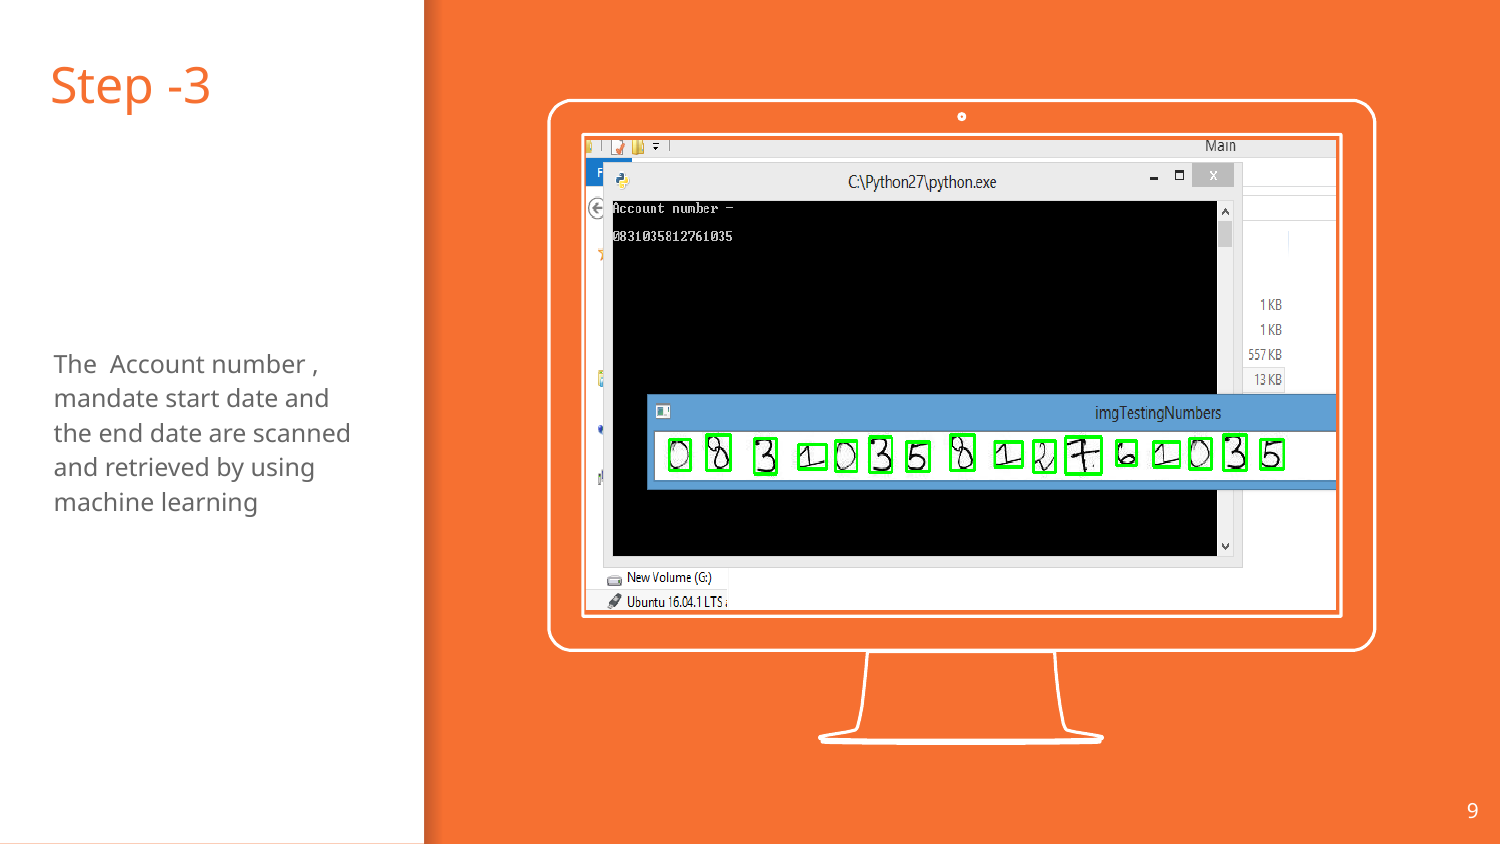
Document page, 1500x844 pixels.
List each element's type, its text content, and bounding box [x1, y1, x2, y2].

list The Account number , mandate start date and the end date are scanned and retrieved by using machine learning [38, 328, 375, 748]
title Step -3 [35, 58, 371, 129]
picture [585, 140, 1337, 610]
text_box [548, 100, 1375, 744]
text_box Place your screenshot here [583, 134, 1341, 618]
slide_number 9 [1403, 779, 1494, 844]
